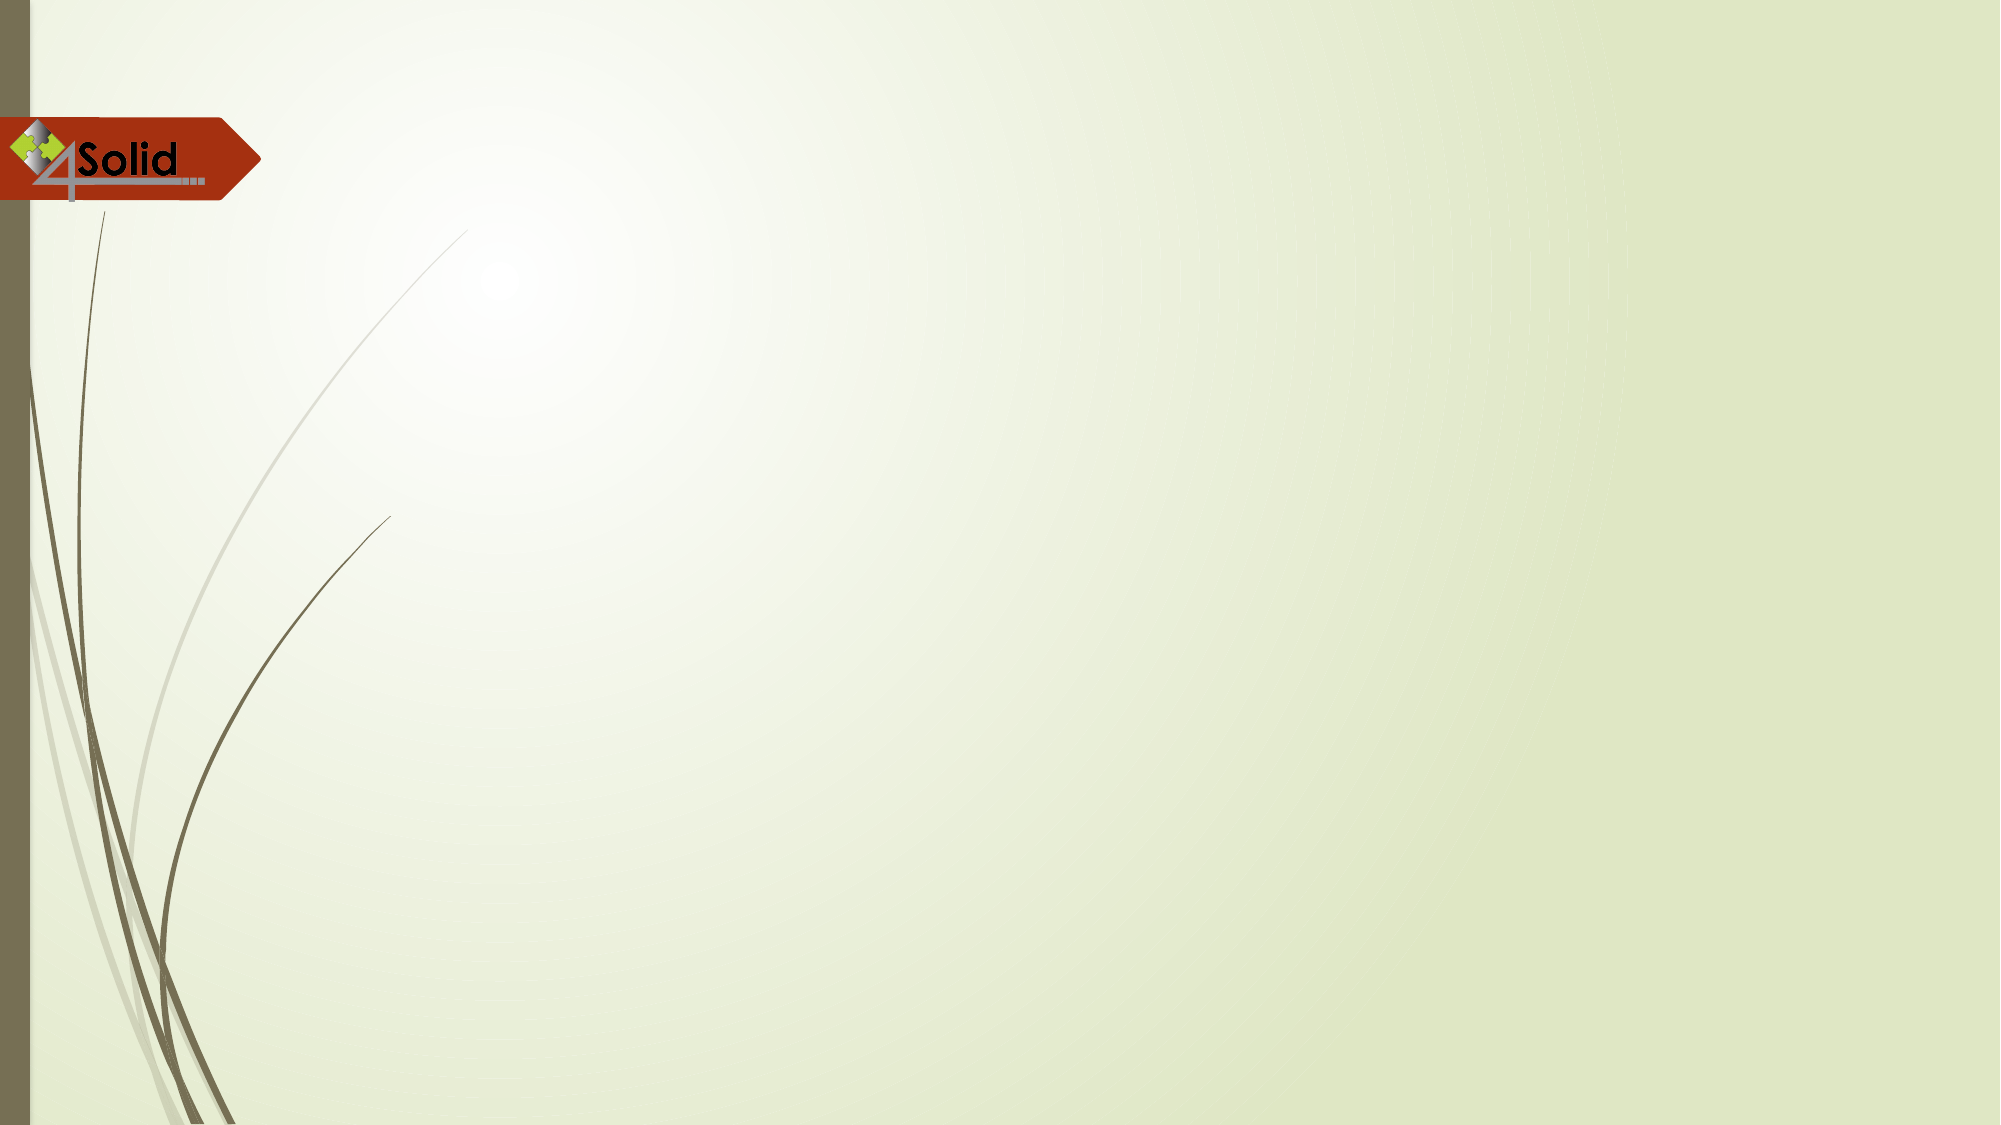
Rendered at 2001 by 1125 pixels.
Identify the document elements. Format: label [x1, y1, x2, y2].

picture [9, 118, 206, 202]
